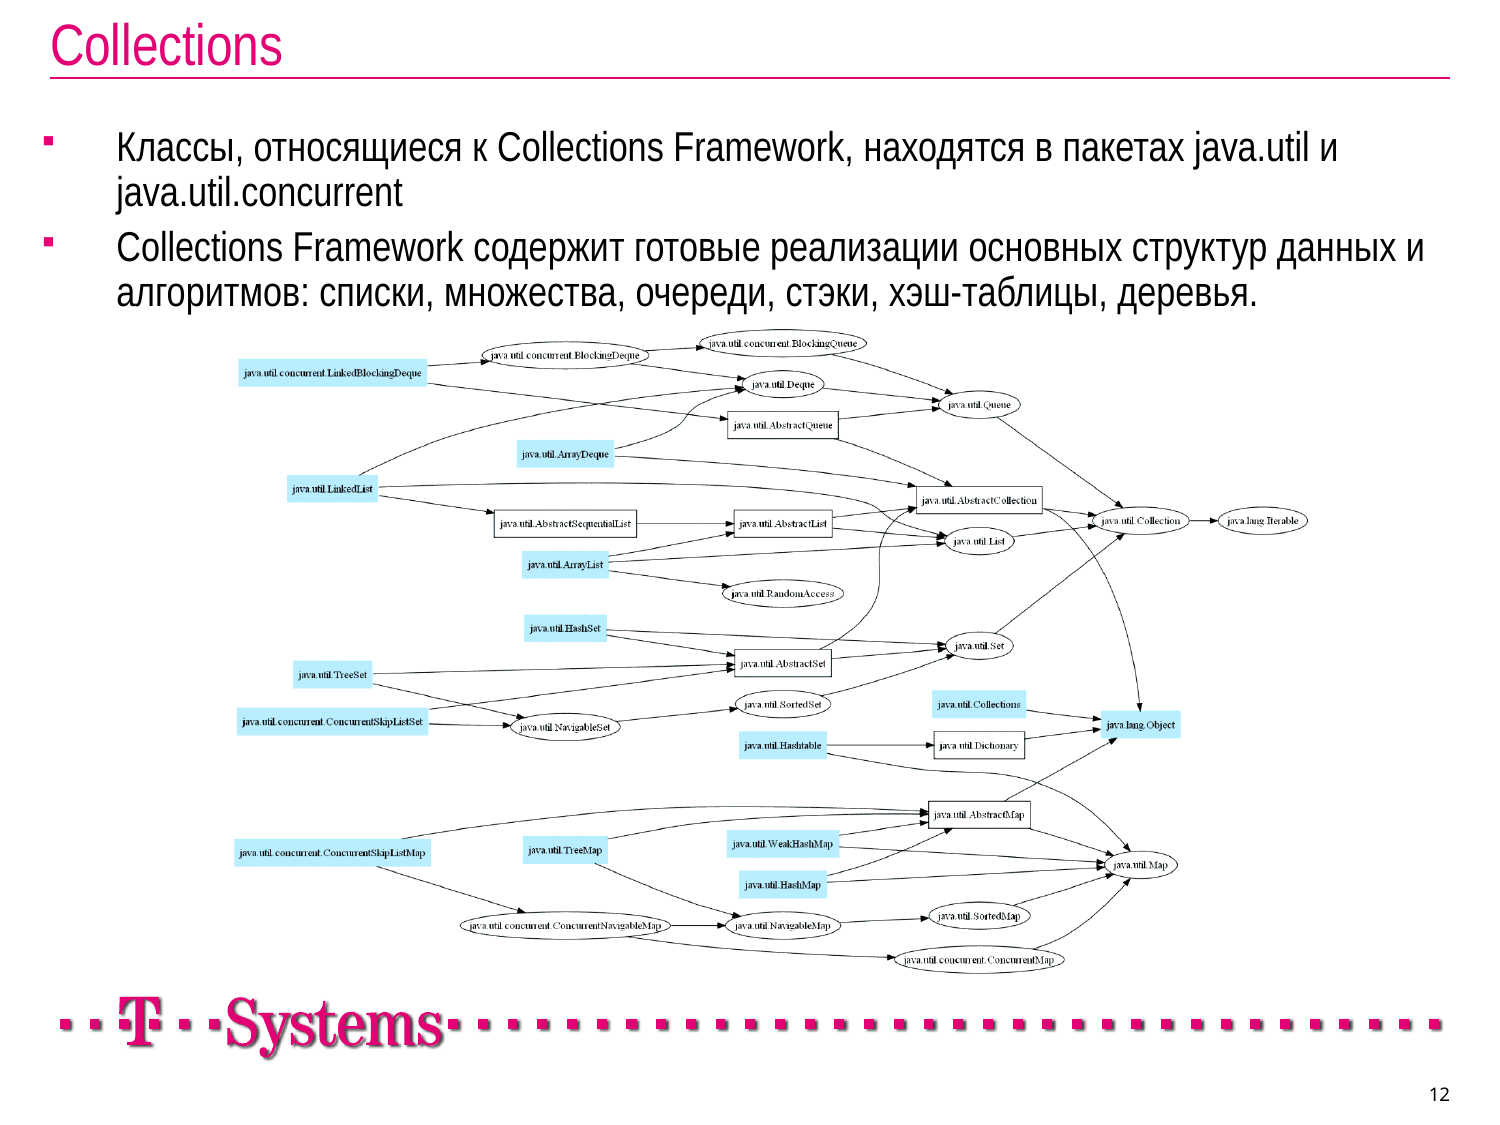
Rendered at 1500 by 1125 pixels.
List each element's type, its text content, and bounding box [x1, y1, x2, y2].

picture [229, 326, 1312, 977]
list Классы, относящиеся к Collections Framework, находятся в пакетах java.util и java.util.concurrent Collections Framework содержит готовые реализации основных структур данных и алгоритмов: списки, множества, очереди, стэки, хэш-таблицы, деревья. [41, 125, 1441, 988]
slide_number 12 [1361, 1082, 1451, 1107]
title Collections [50, 14, 1450, 91]
